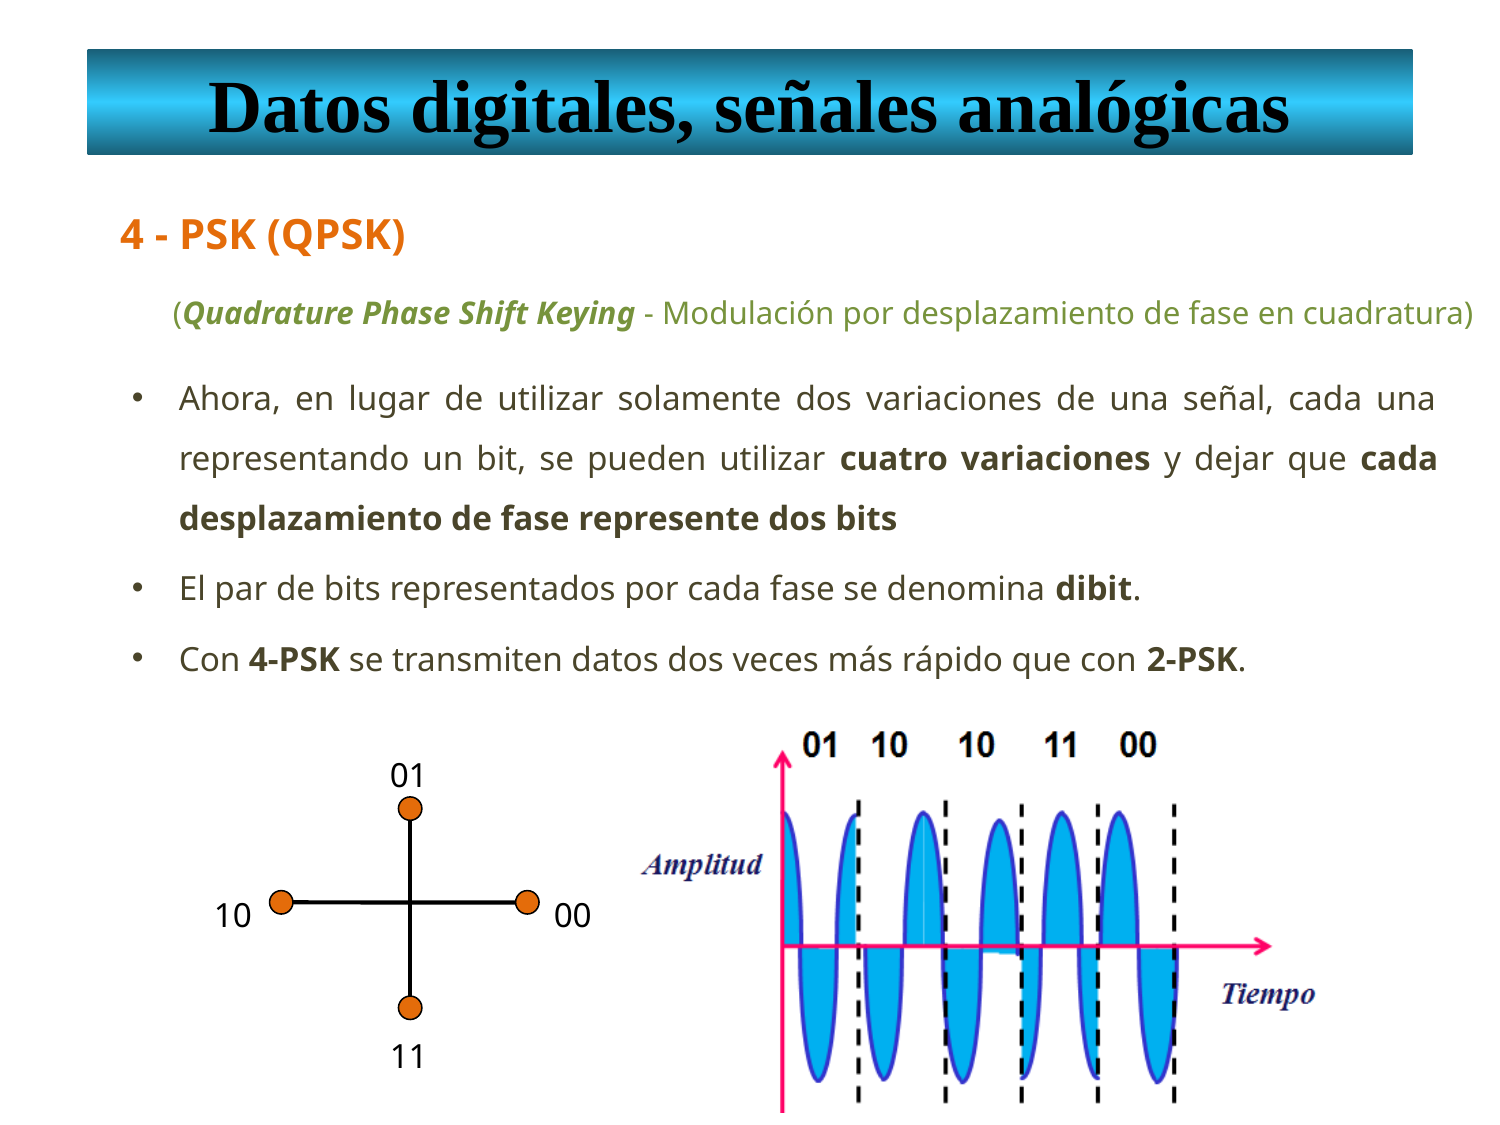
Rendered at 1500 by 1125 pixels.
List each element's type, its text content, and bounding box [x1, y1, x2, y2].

picture [632, 726, 1323, 1113]
text_box Datos digitales, señales analógicas [87, 49, 1413, 155]
text_box Ahora, en lugar de utilizar solamente dos variaciones de una señal, cada una representando un bit, se pueden utilizar cuatro variaciones y dejar que cada desplazamiento de fase represente dos bits [117, 349, 1453, 538]
text_box Con 4-PSK se transmiten datos dos veces más rápido que con 2-PSK. [117, 610, 1407, 681]
text_box (Quadrature Phase Shift Keying - Modulación por desplazamiento de fase en cuadratura) [158, 267, 1495, 339]
text_box El par de bits representados por cada fase se denomina dibit. [117, 539, 1453, 622]
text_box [198, 726, 622, 1091]
text_box 4 - PSK (QPSK) [105, 175, 1442, 266]
